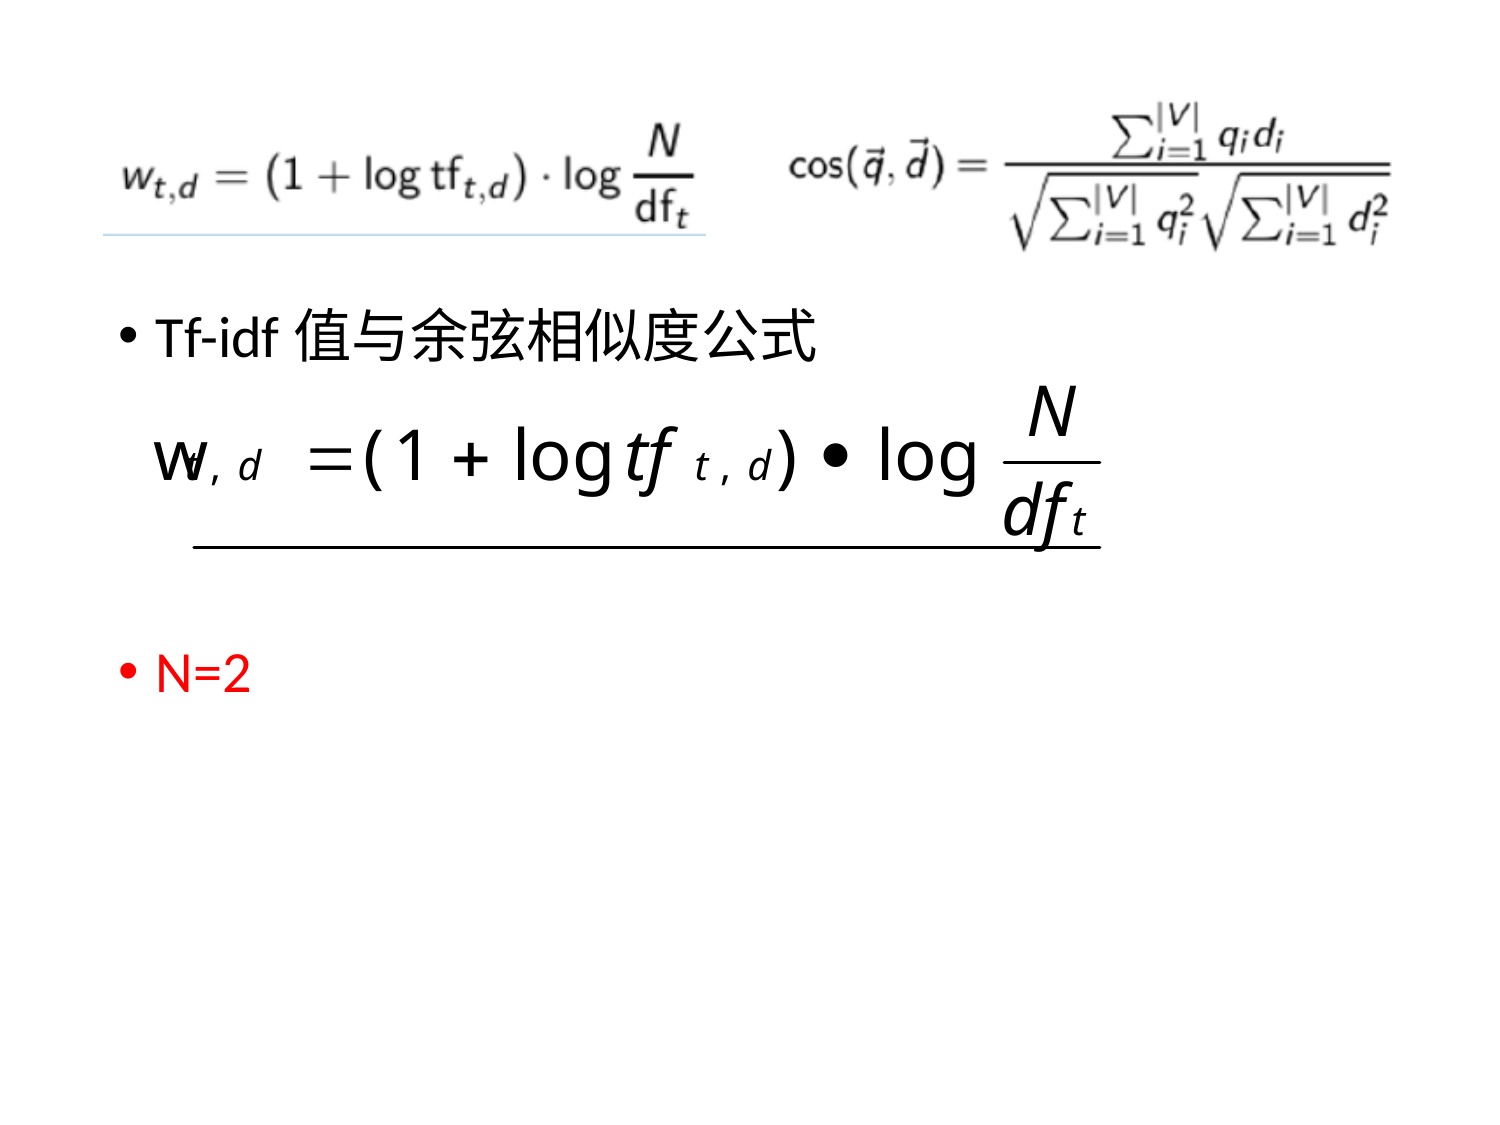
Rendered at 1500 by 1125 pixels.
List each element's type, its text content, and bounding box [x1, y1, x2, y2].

picture [103, 111, 706, 236]
list Tf-idf值与余弦相似度公式 N=2 [103, 299, 1397, 1014]
picture [782, 96, 1397, 256]
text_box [141, 362, 1116, 563]
